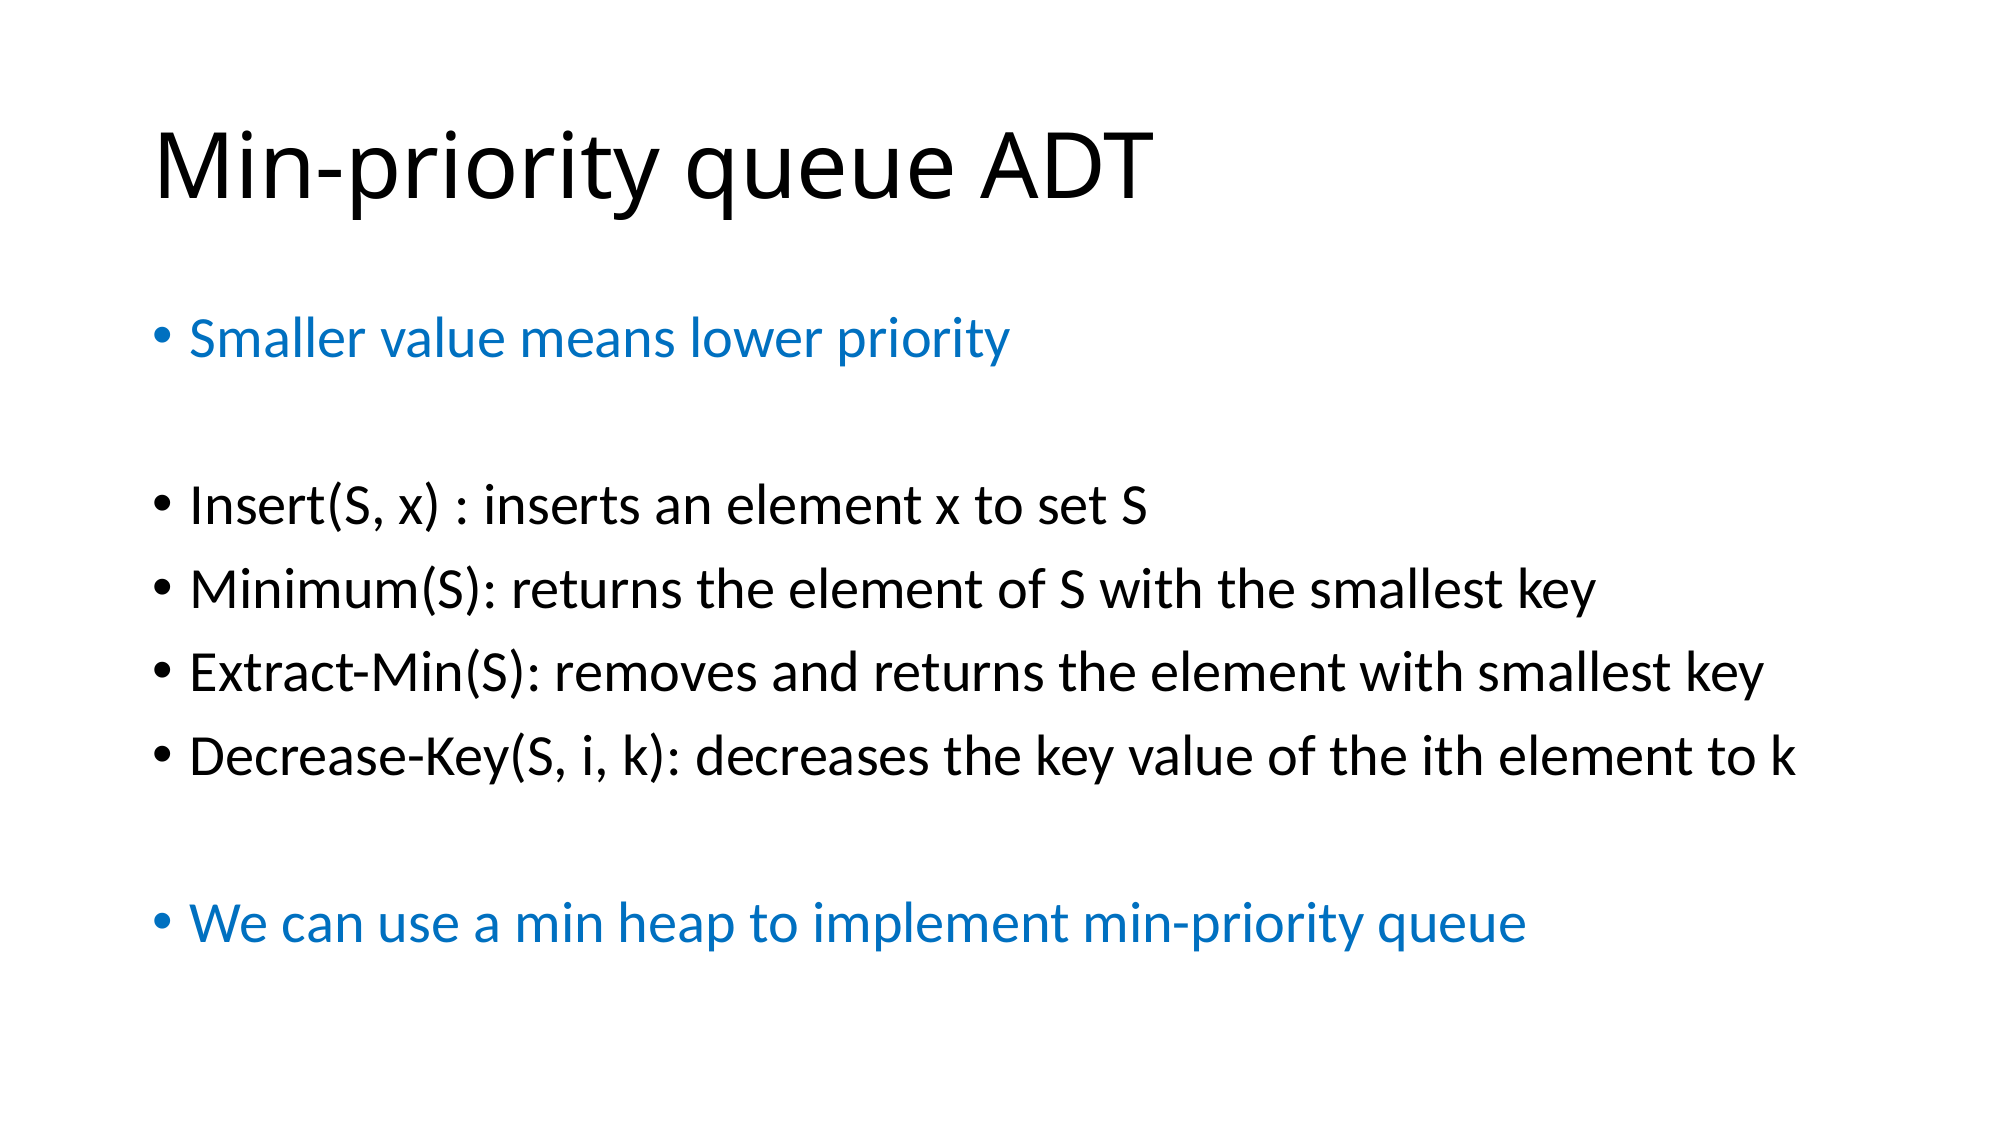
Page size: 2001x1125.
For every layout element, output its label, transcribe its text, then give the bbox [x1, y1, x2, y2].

list Smaller value means lower priority Insert(S, x) : inserts an element x to set S Minimum(S): returns the element of S with the smallest key Extract-Min(S): removes and returns the element with smallest key Decrease-Key(S, i, k): decreases the key value of the ith element to k We can use a min heap to implement min-priority queue [137, 299, 1863, 1014]
title Min-priority queue ADT [137, 59, 1863, 278]
